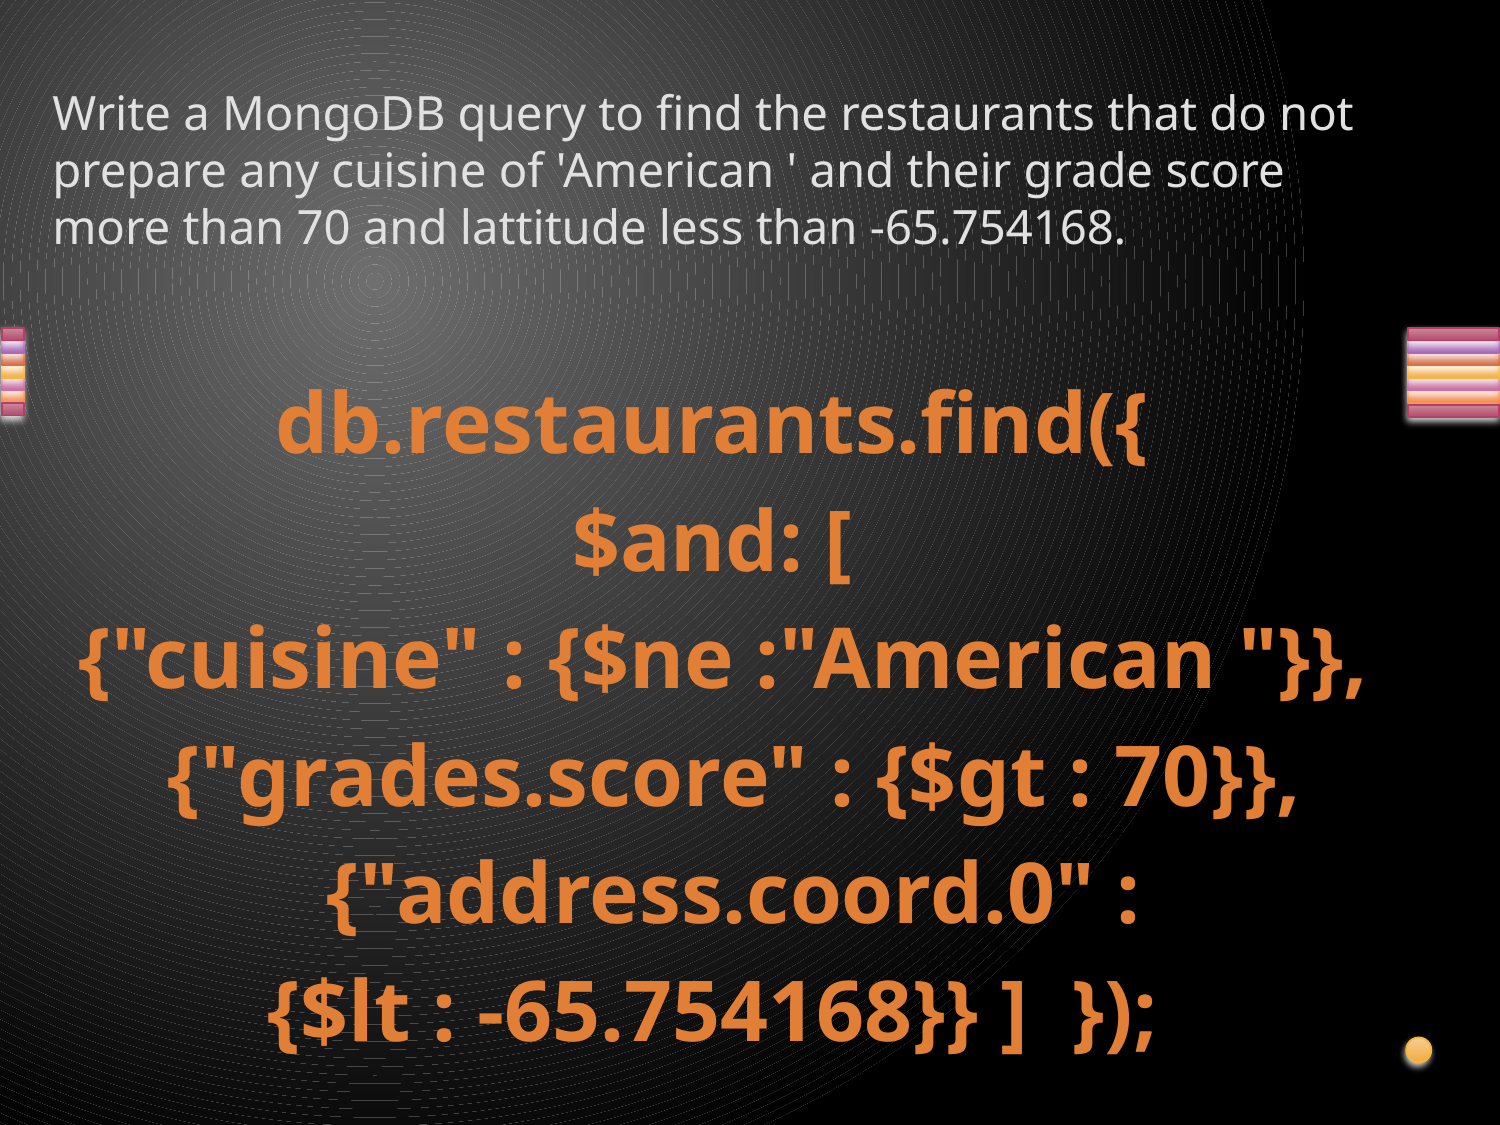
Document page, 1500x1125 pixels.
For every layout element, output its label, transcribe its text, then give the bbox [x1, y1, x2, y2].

list db.restaurants.find({ $and: [ {"cuisine" : {$ne :"American "}}, {"grades.score" : {$gt : 70}}, {"address.coord.0" : {$lt : -65.754168}} ] }); [37, 362, 1388, 1088]
title Write a MongoDB query to find the restaurants that do not prepare any cuisine of 'American ' and their grade score more than 70 and lattitude less than -65.754168. [37, 75, 1388, 263]
